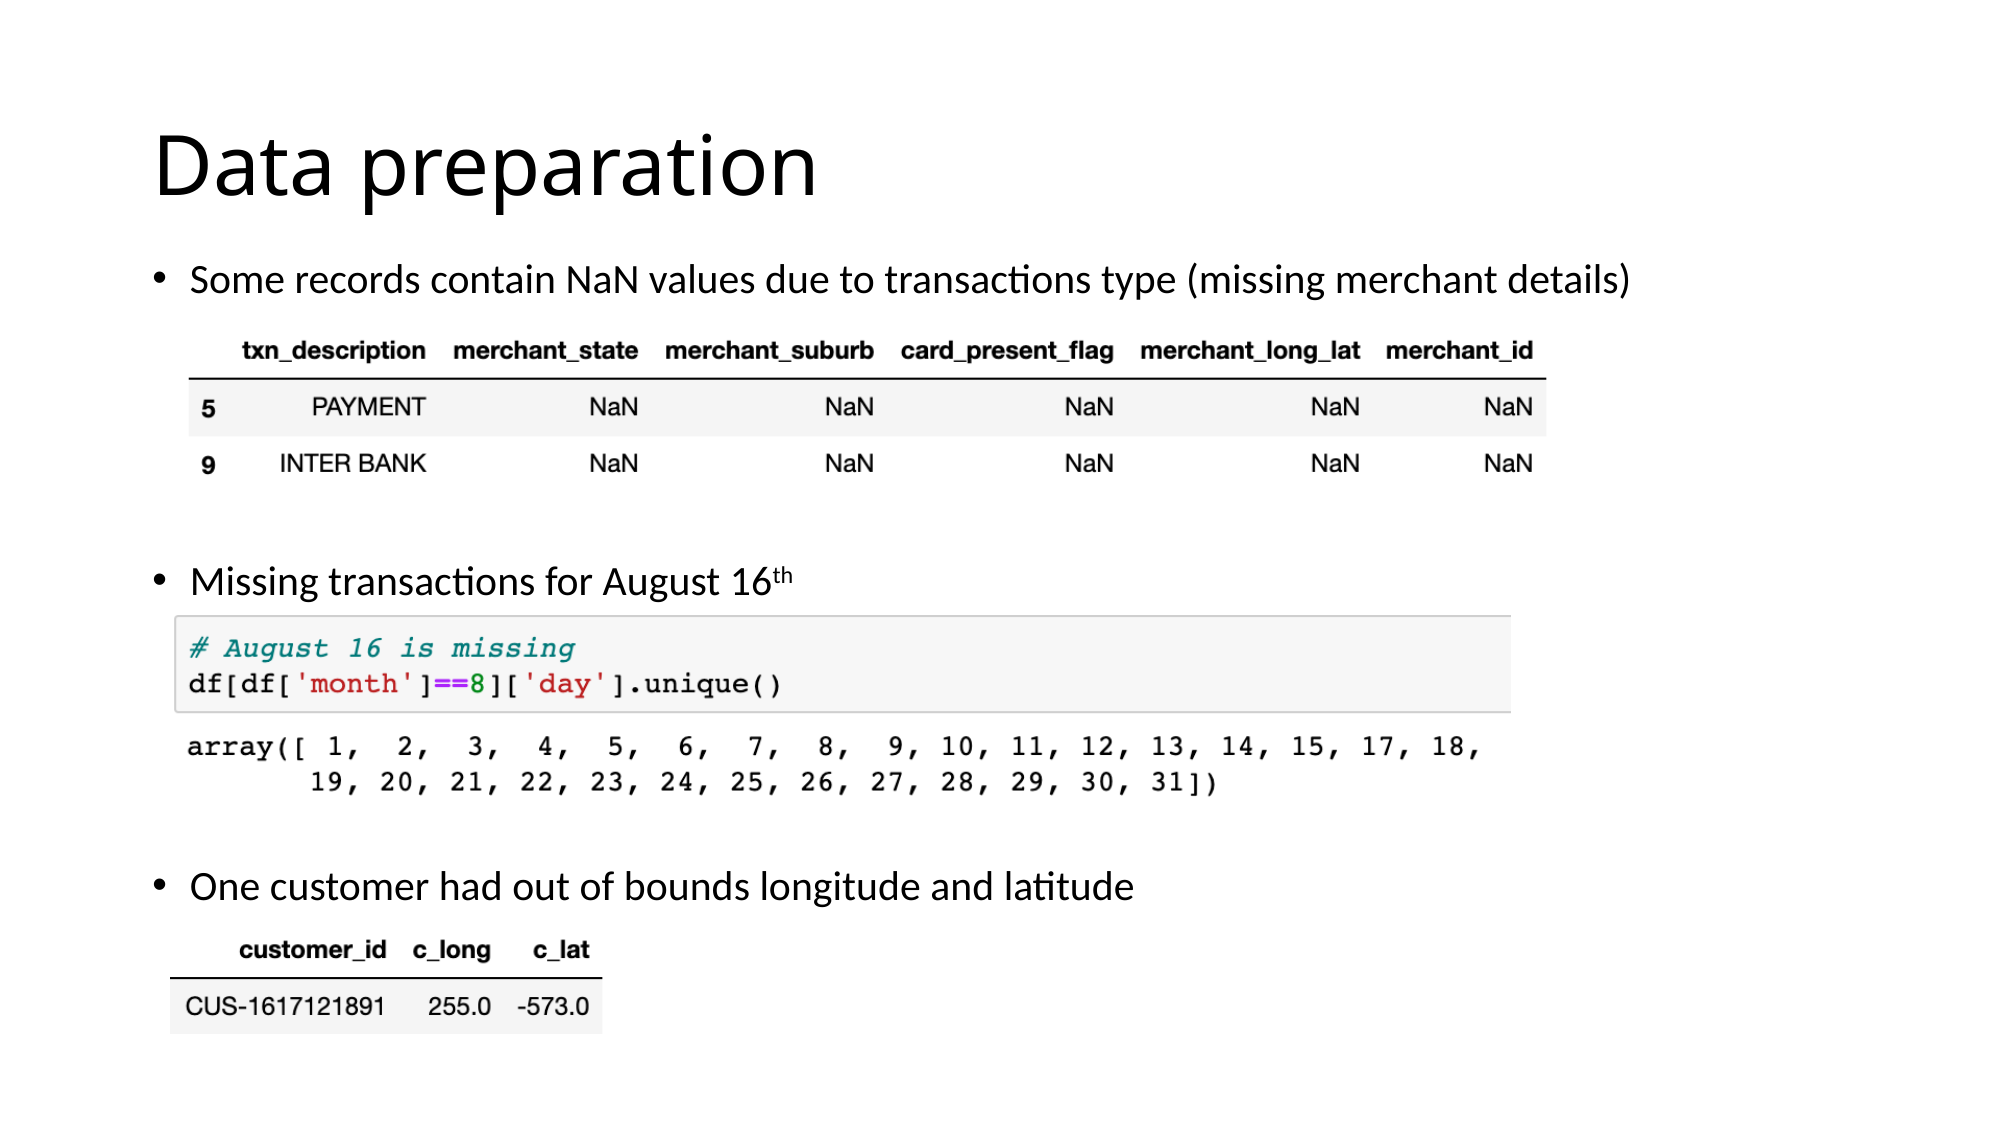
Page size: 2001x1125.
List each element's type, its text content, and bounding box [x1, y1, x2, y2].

title Data preparation [137, 59, 1863, 249]
picture [170, 615, 1511, 824]
list Some records contain NaN values due to transactions type (missing merchant details) Missing transactions for August 16th One customer had out of bounds longitude and latitude [137, 249, 1863, 1034]
picture [170, 918, 617, 1034]
picture [170, 319, 1636, 495]
